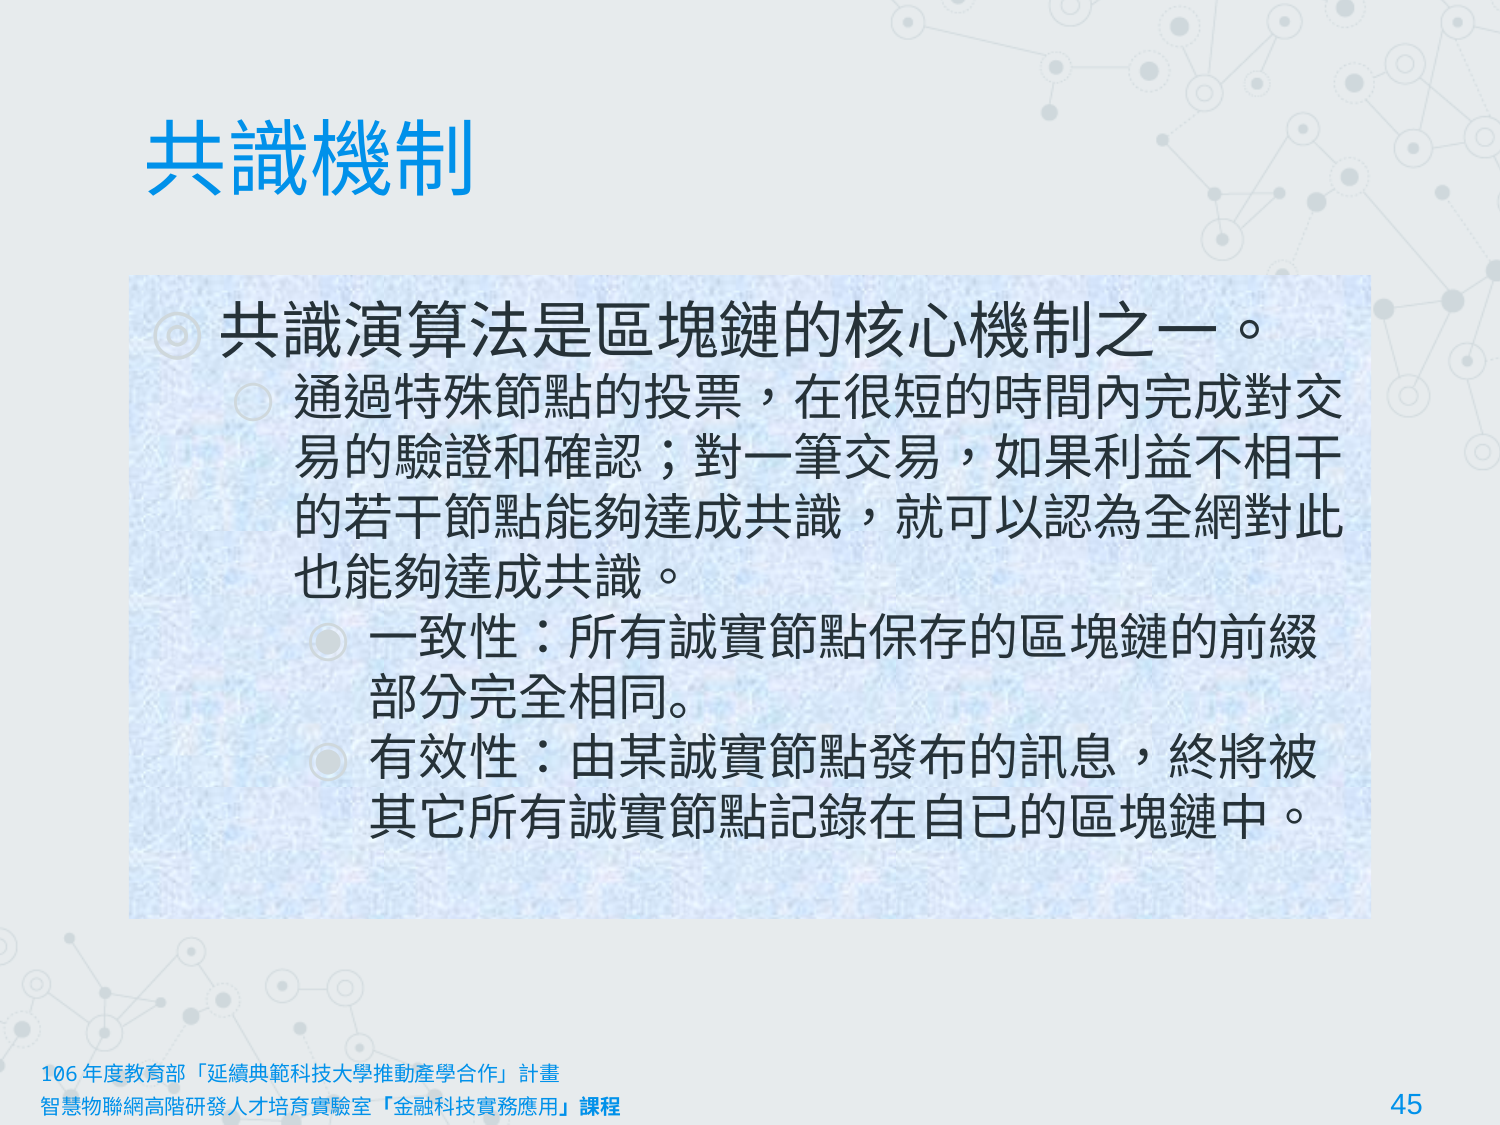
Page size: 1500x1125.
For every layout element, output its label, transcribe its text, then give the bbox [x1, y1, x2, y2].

title 共識機制 [128, 67, 1372, 222]
list 共識演算法是區塊鏈的核心機制之一。 通過特殊節點的投票，在很短的時間內完成對交易的驗證和確認；對一筆交易，如果利益不相干的若干節點能夠達成共識，就可以認為全網對此也能夠達成共識。 一致性：所有誠實節點保存的區塊鏈的前綴部分完全相同。 有效性：由某誠實節點發布的訊息，終將被其它所有誠實節點記錄在自已的區塊鏈中。 [128, 275, 1372, 919]
footer 106年度教育部「延續典範科技大學推動產學合作」計畫 智慧物聯網高階研發人才培育實驗室「金融科技實務應用」課程 45 [25, 1053, 1475, 1114]
